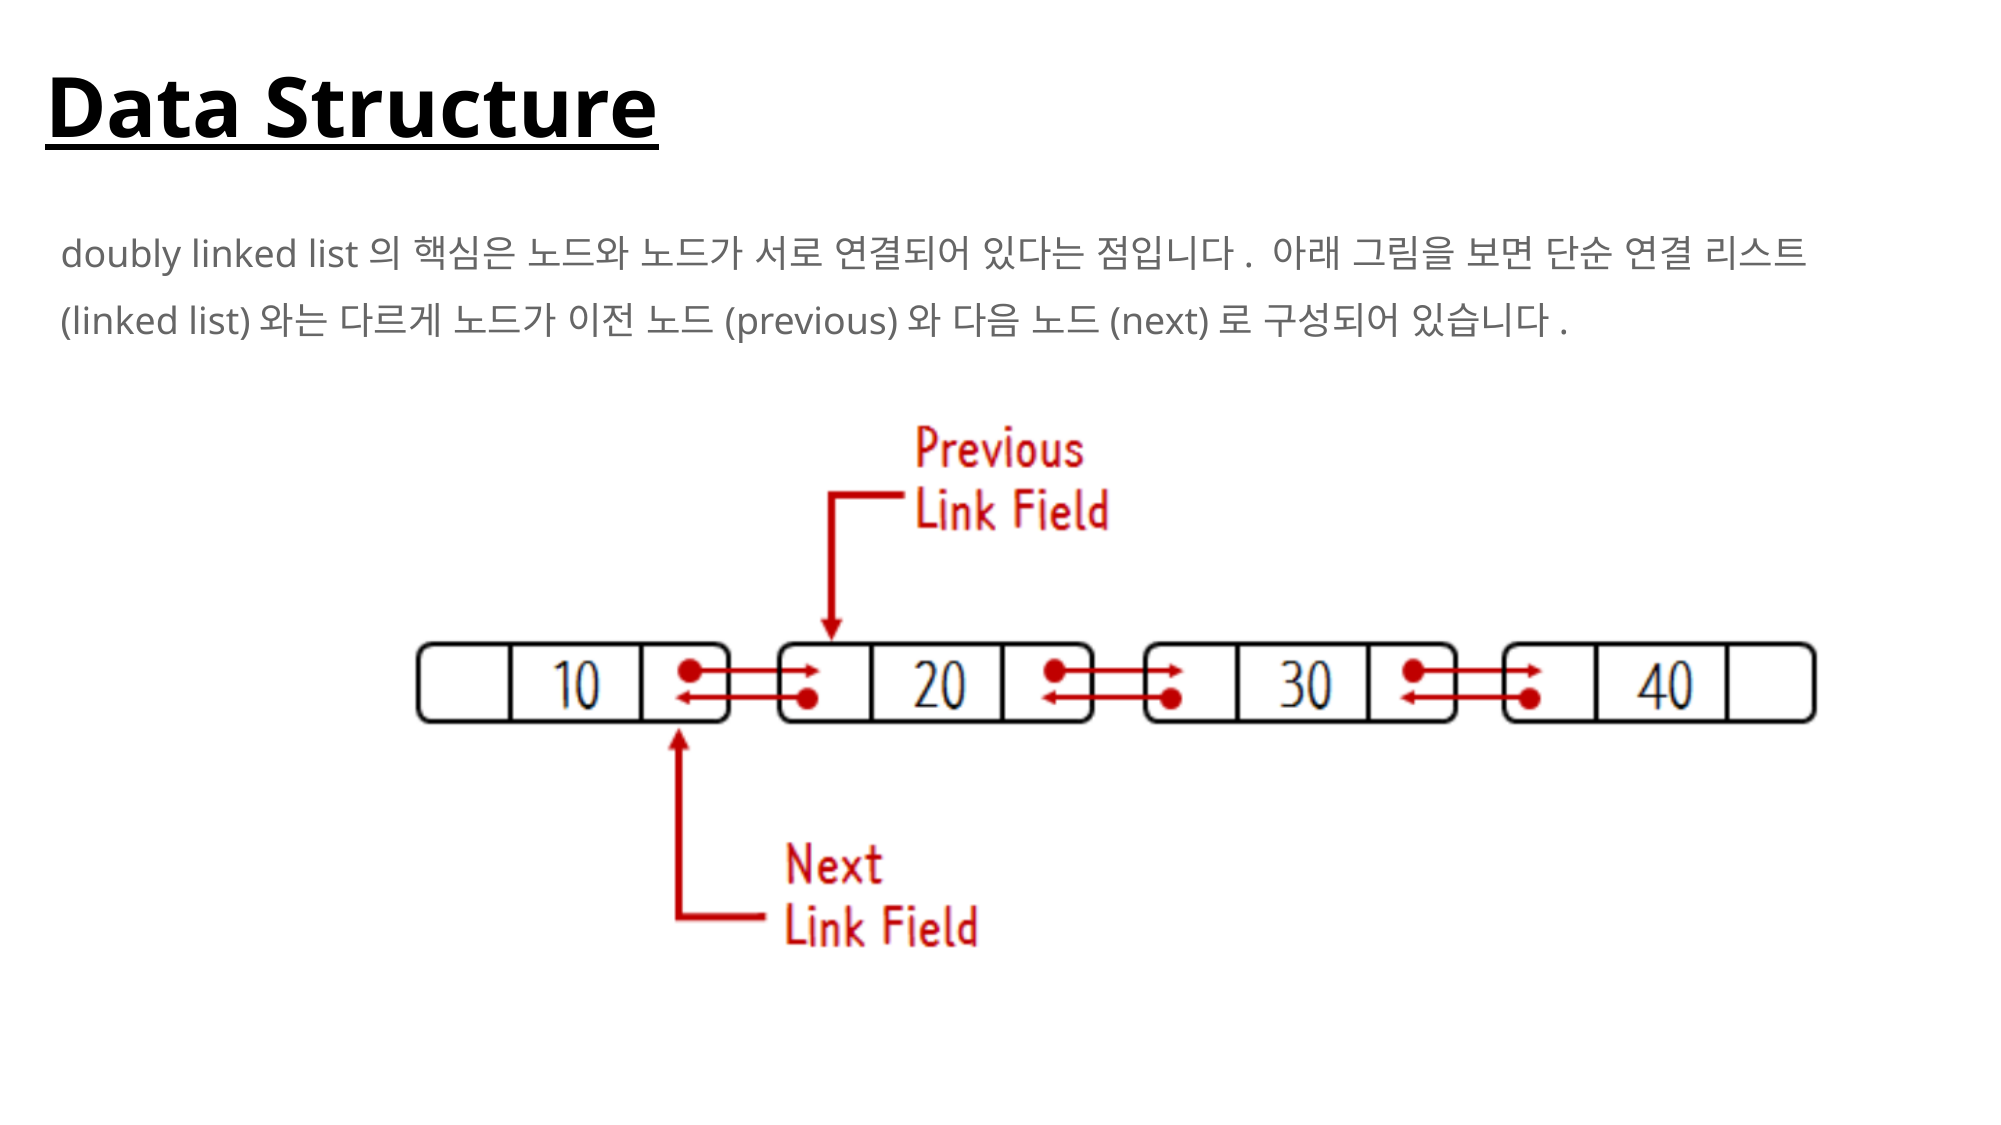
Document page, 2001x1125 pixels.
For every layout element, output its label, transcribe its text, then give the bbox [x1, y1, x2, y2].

text_box Data Structure [30, 47, 674, 162]
picture [352, 378, 1899, 978]
text_box doubly linked list의 핵심은 노드와 노드가 서로 연결되어 있다는 점입니다. 아래 그림을 보면 단순 연결 리스트(linked list)와는 다르게 노드가 이전 노드(previous)와 다음 노드(next)로 구성되어 있습니다. [45, 199, 1859, 350]
